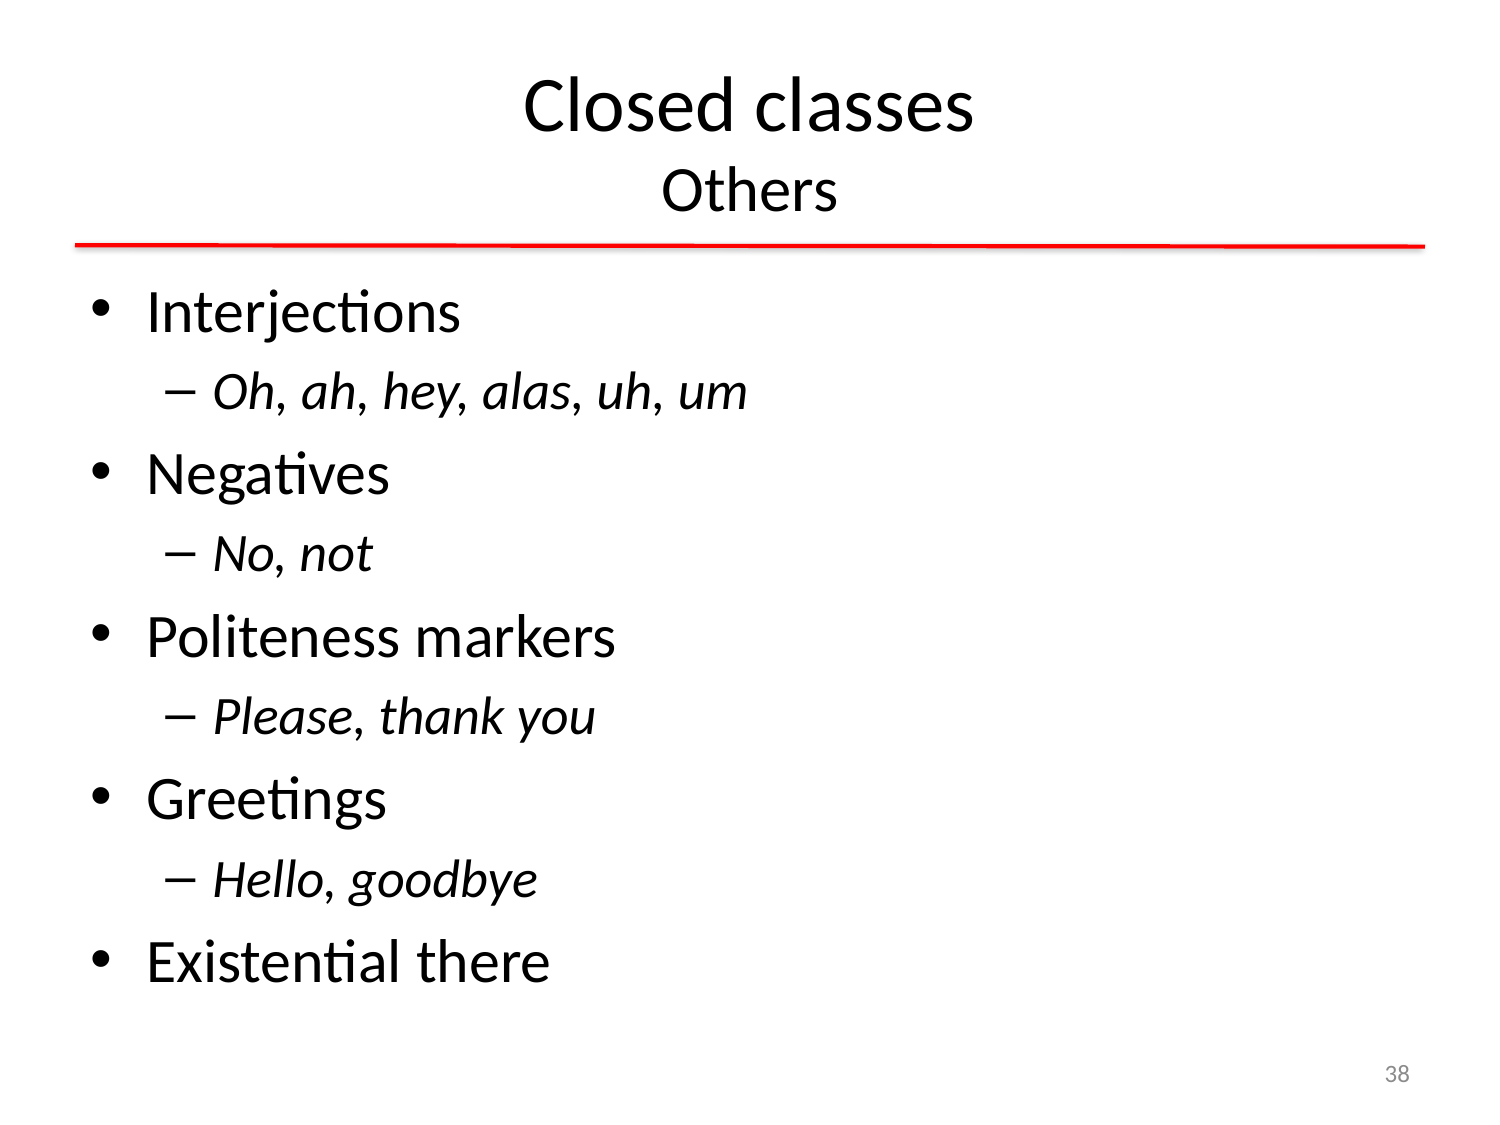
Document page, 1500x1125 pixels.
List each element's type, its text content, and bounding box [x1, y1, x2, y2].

title Closed classes Others [75, 45, 1425, 233]
slide_number 38 [1074, 1042, 1425, 1103]
list Interjections Oh, ah, hey, alas, uh, um Negatives No, not Politeness markers Please, thank you Greetings Hello, goodbye Existential there [75, 262, 1425, 1005]
